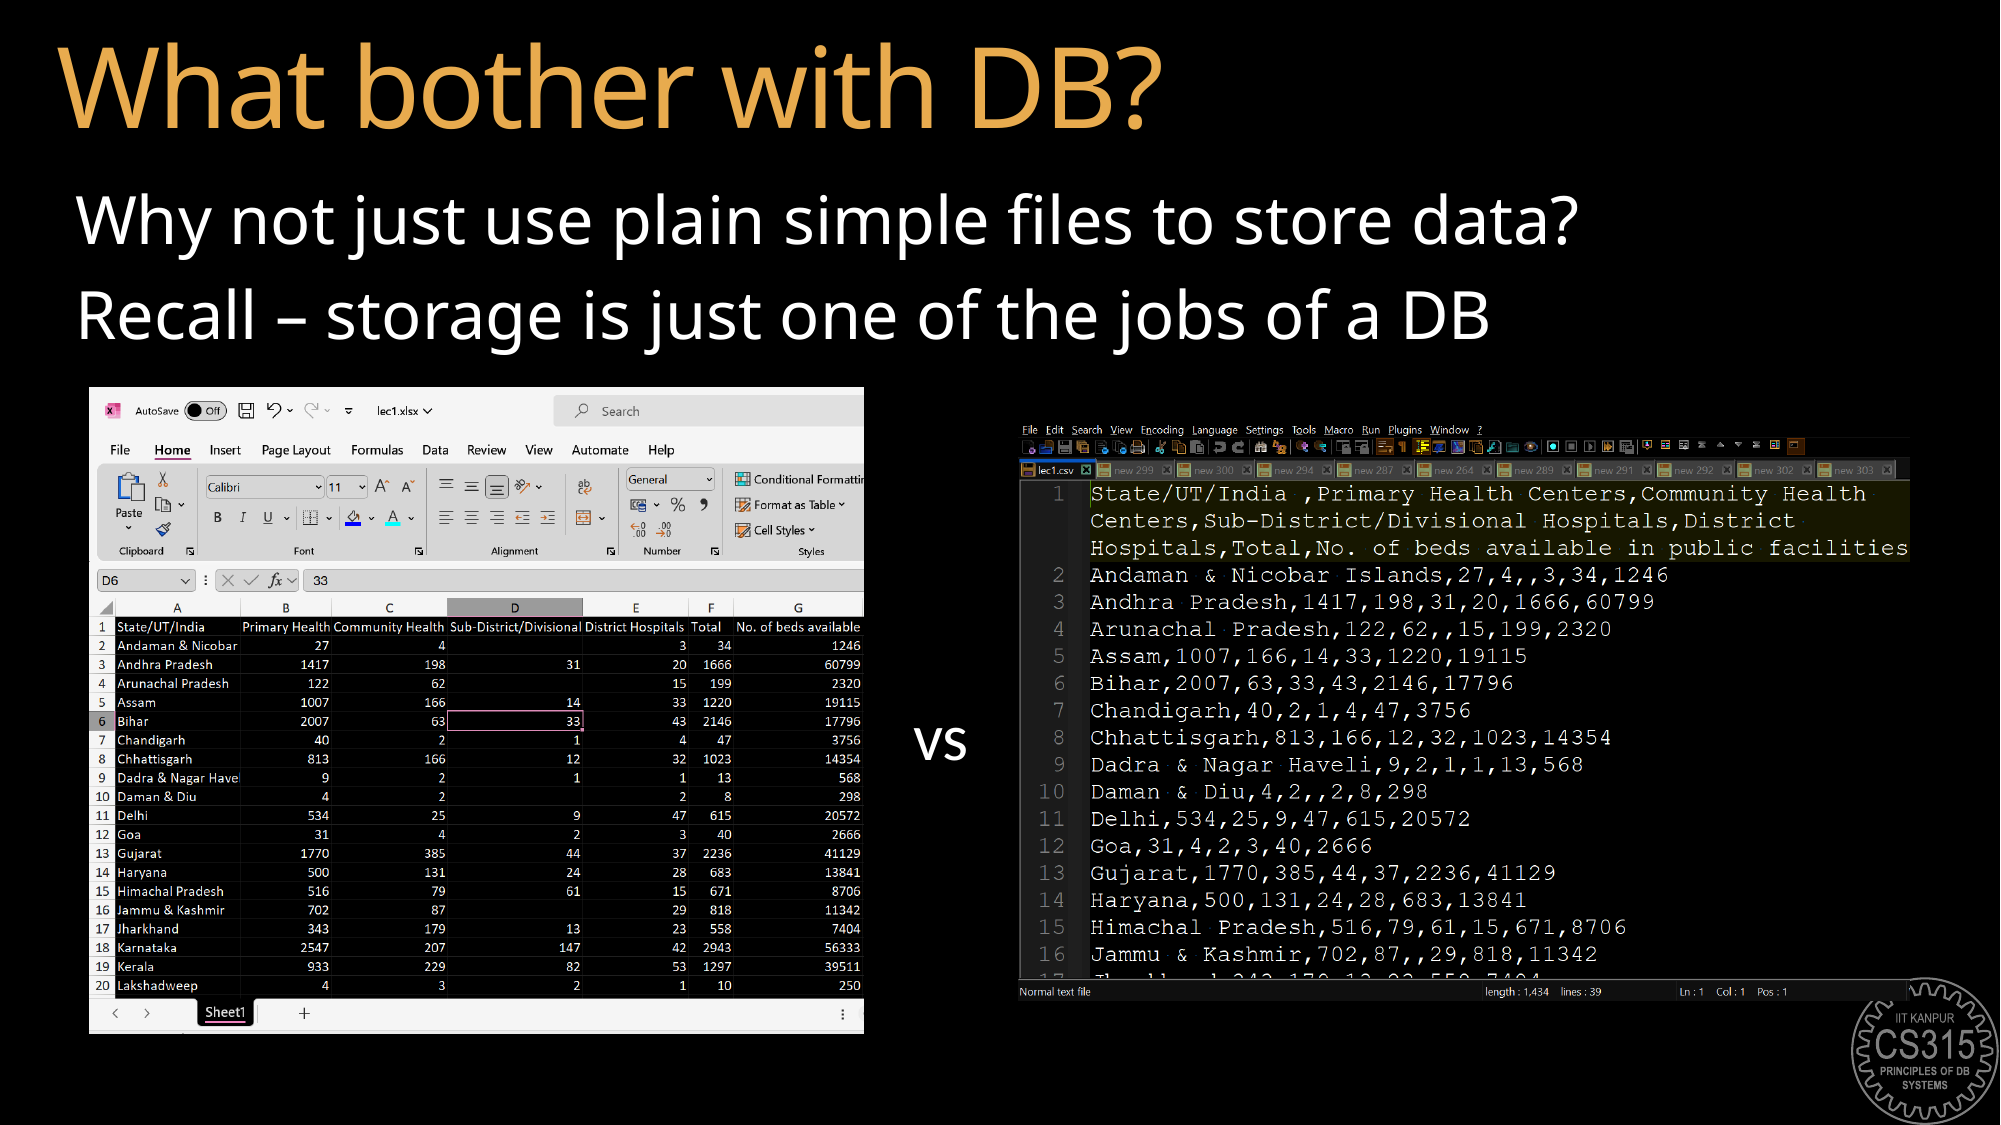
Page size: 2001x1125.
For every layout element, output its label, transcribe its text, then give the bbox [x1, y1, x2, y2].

list Why not just use plain simple files to store data? Recall – storage is just one of the jobs of a DB [41, 182, 1945, 1125]
text_box vs [871, 686, 1011, 781]
picture [1017, 419, 1911, 1002]
picture [89, 387, 864, 1034]
title What bother with DB? [41, 5, 1945, 182]
